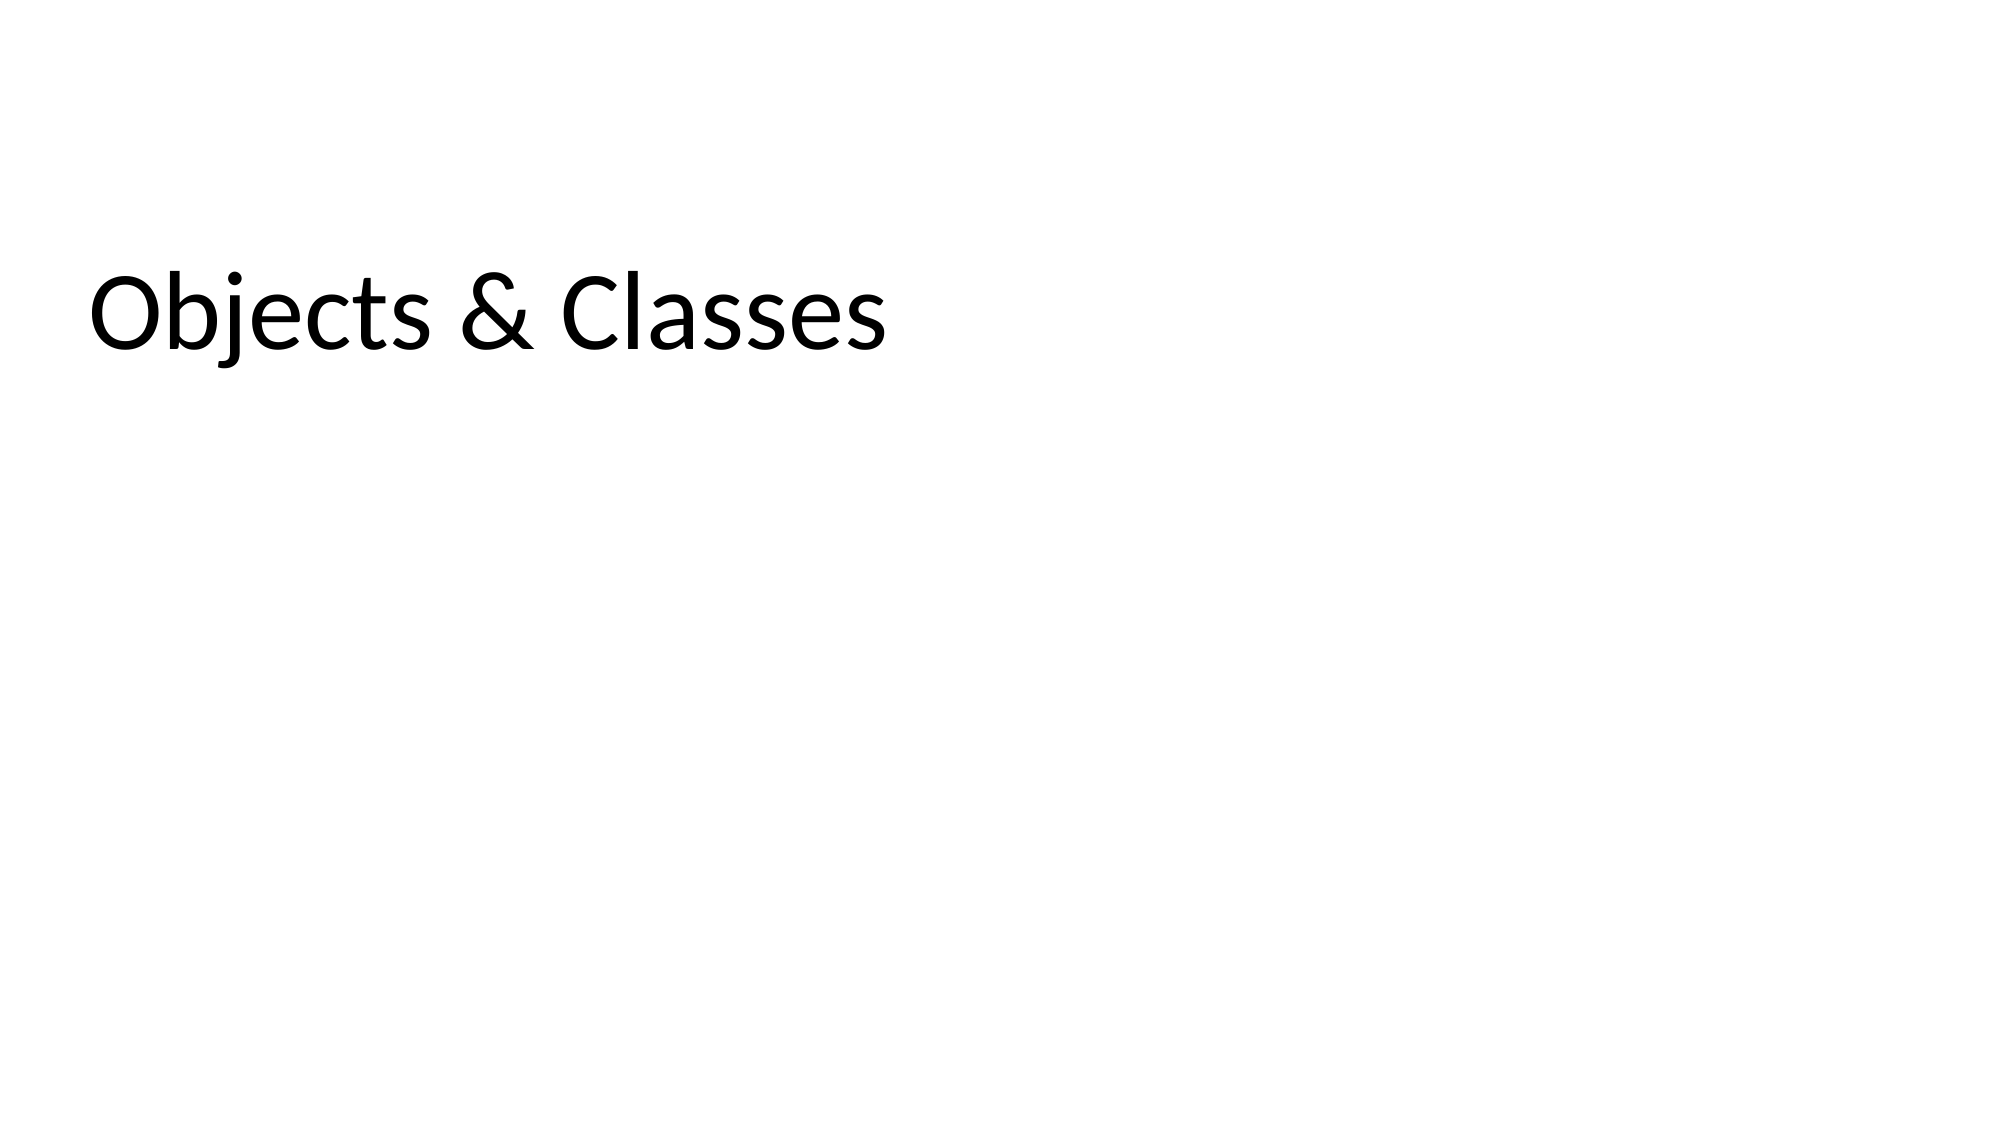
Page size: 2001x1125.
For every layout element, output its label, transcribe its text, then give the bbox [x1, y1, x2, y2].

text_box Objects & Classes [73, 229, 1944, 380]
